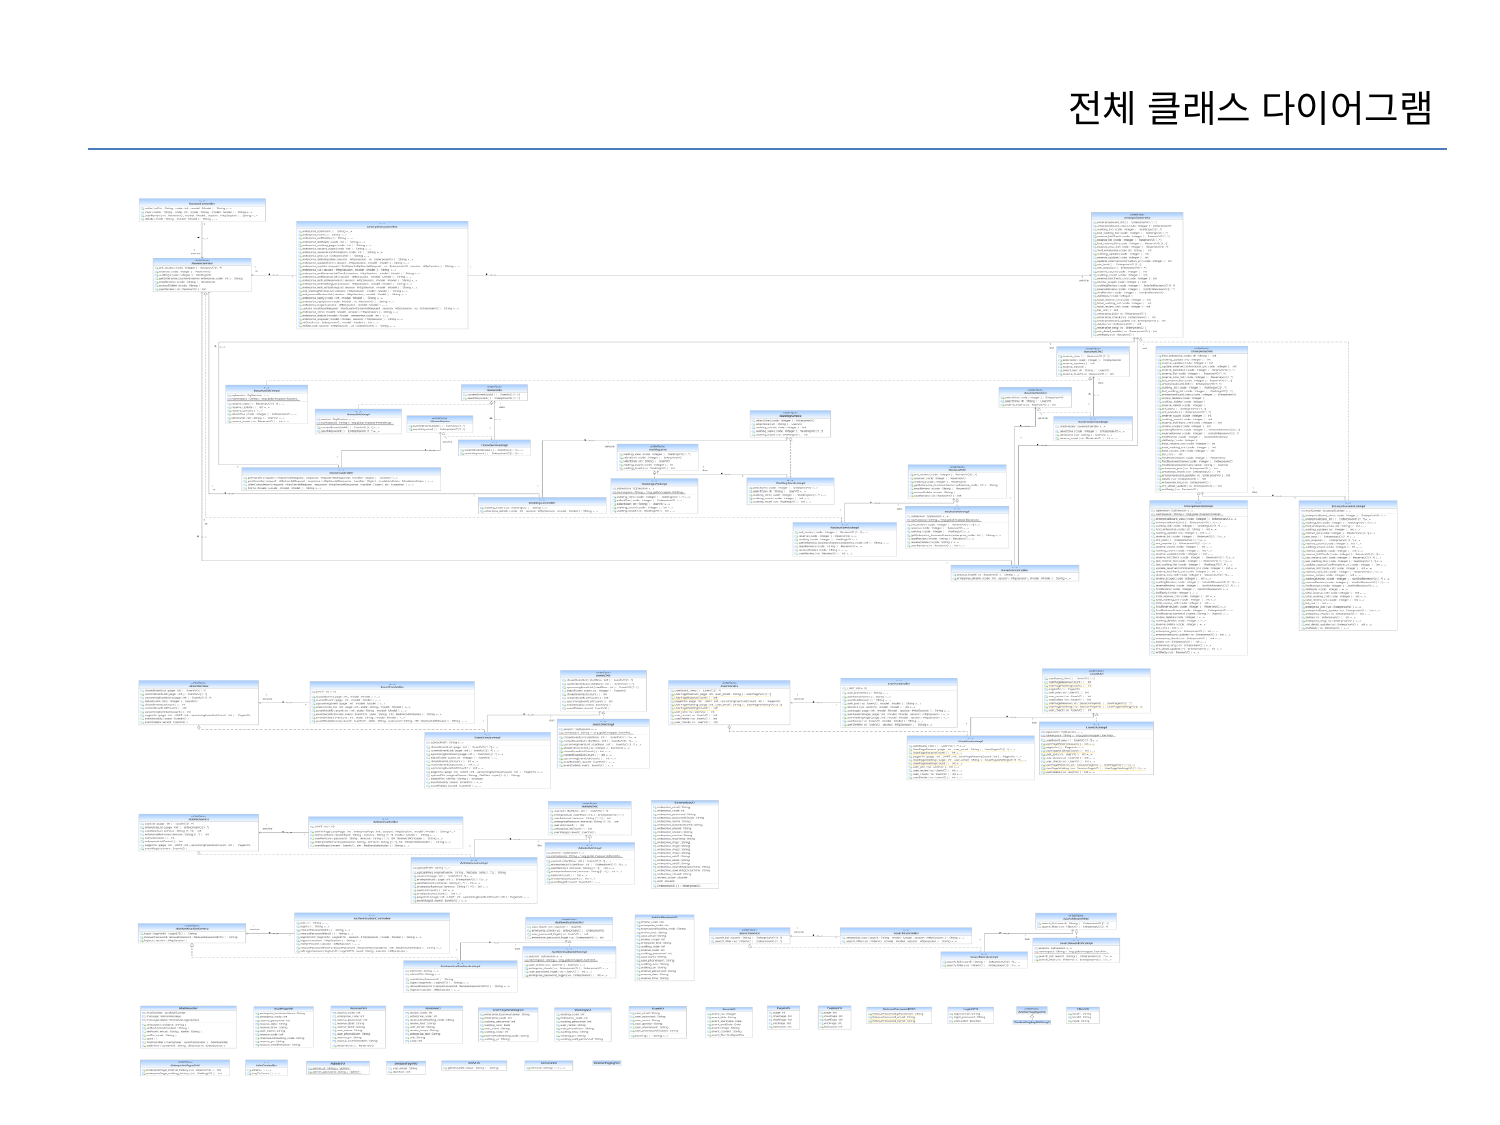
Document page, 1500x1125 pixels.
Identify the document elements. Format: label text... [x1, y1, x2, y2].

text_box 전체 클래스 다이어그램 [1053, 78, 1450, 138]
picture [135, 195, 1400, 1078]
